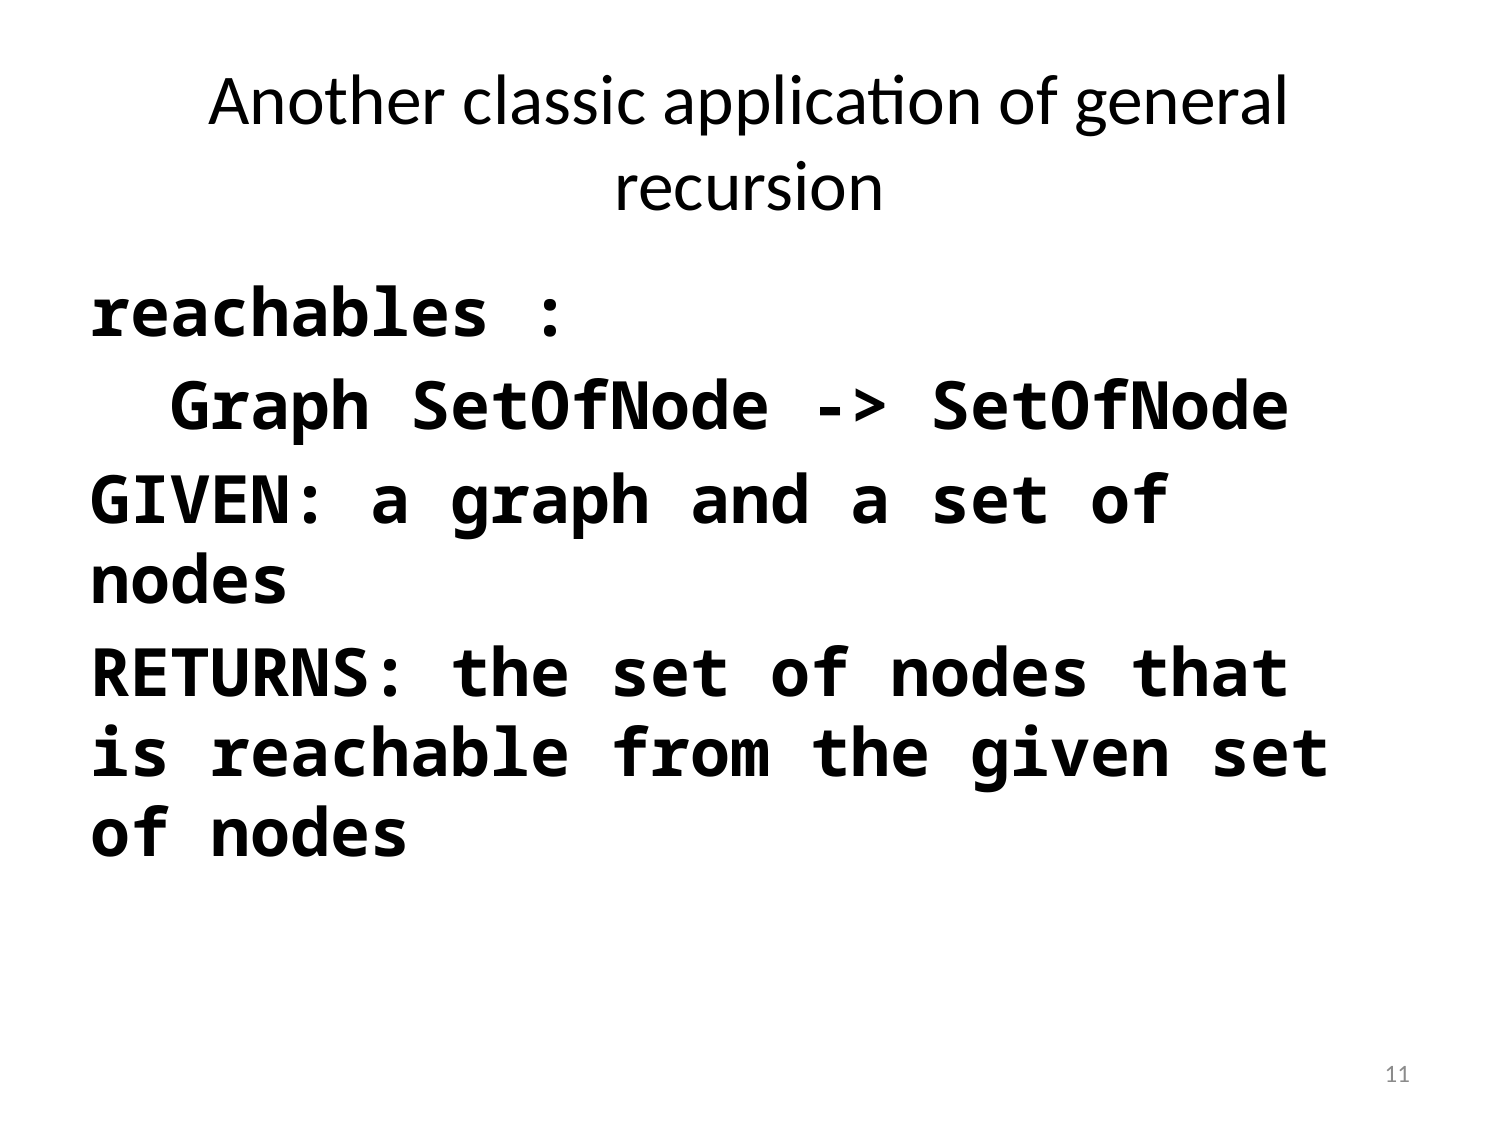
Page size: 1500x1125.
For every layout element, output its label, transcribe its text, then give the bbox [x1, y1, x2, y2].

list reachables : Graph SetOfNode -> SetOfNode GIVEN: a graph and a set of nodes RETURNS: the set of nodes that is reachable from the given set of nodes [75, 262, 1425, 1005]
title Another classic application of general recursion [75, 45, 1425, 233]
slide_number 11 [1074, 1042, 1425, 1103]
